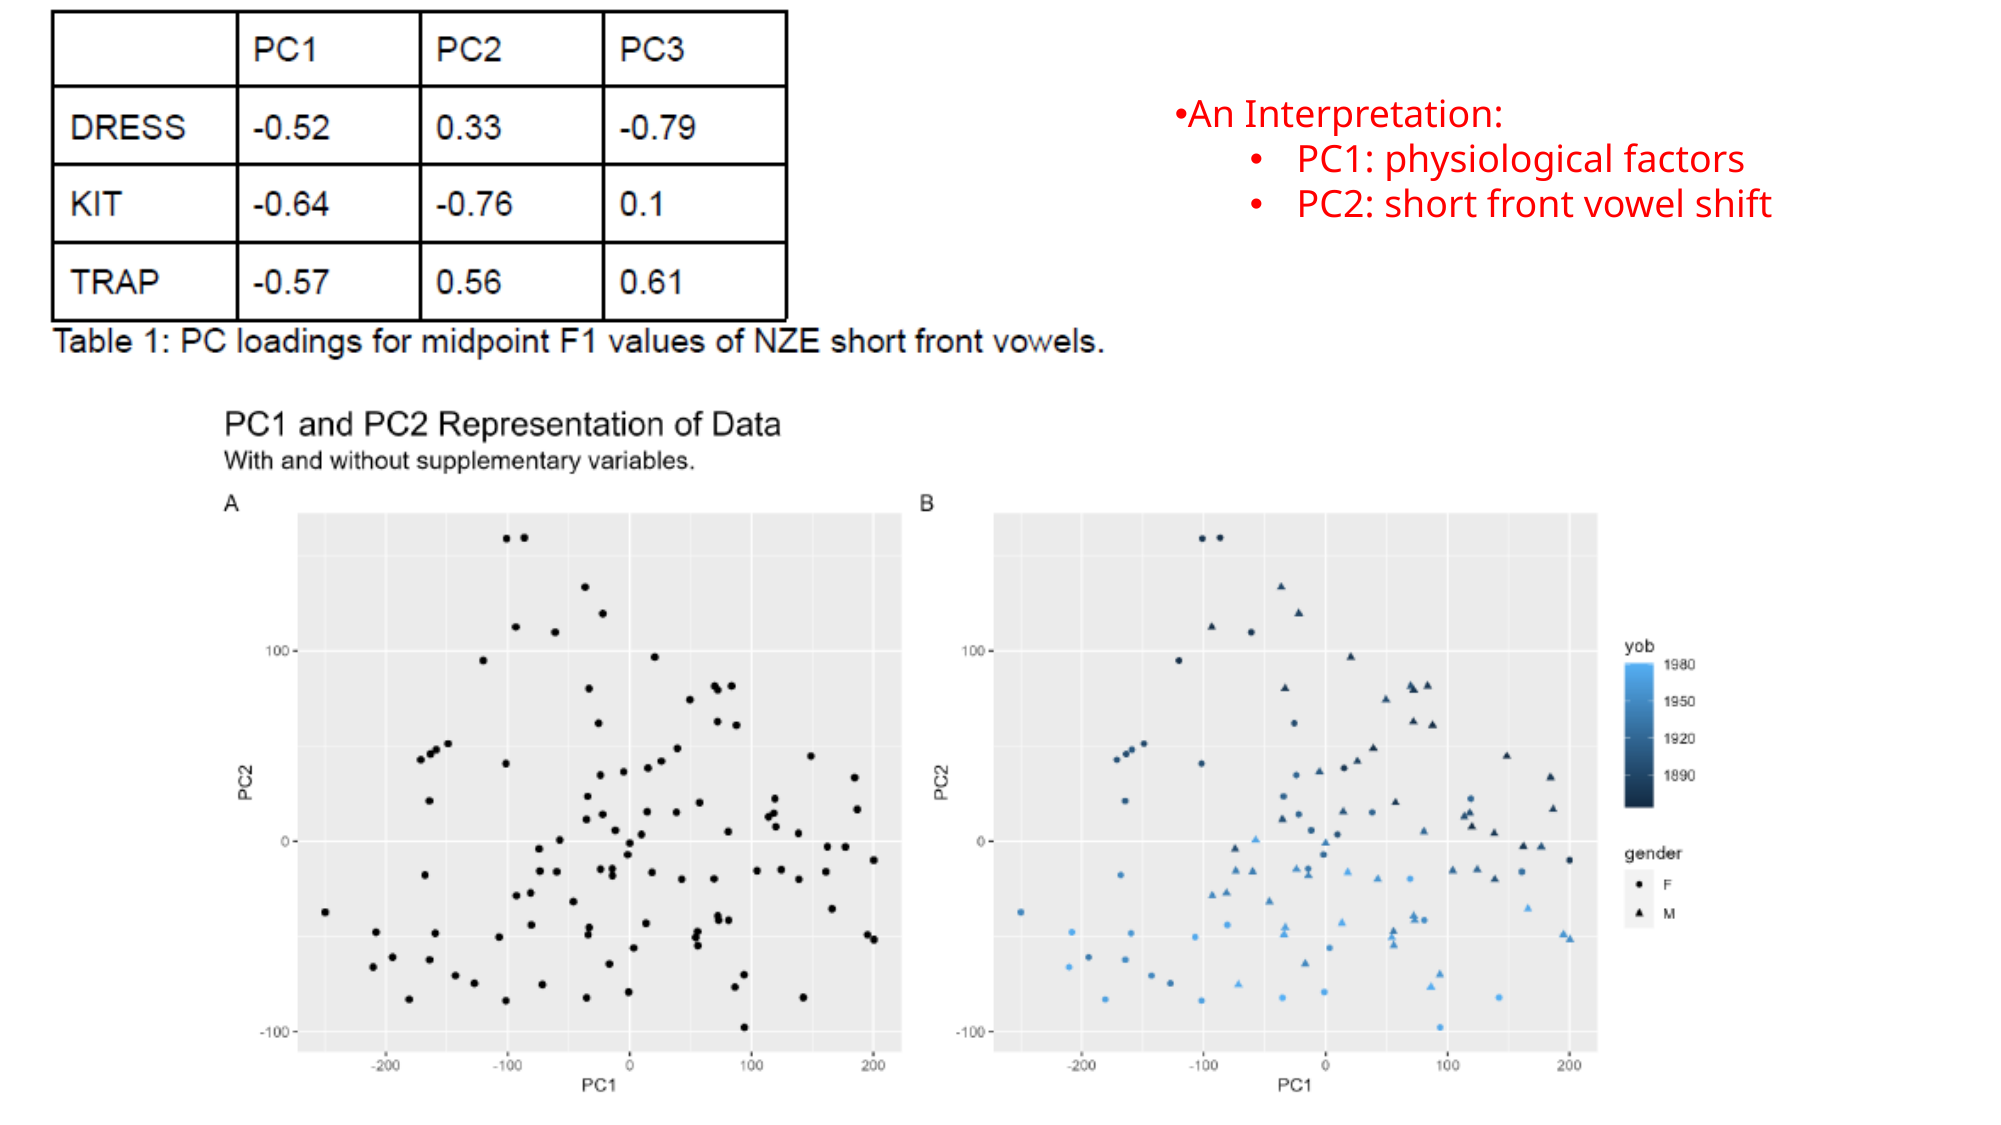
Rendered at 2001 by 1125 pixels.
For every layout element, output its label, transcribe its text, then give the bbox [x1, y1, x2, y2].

picture [192, 362, 1778, 1125]
text_box An Interpretation: PC1: physiological factors PC2: short front vowel shift [1160, 83, 2000, 233]
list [0, 0, 1160, 413]
